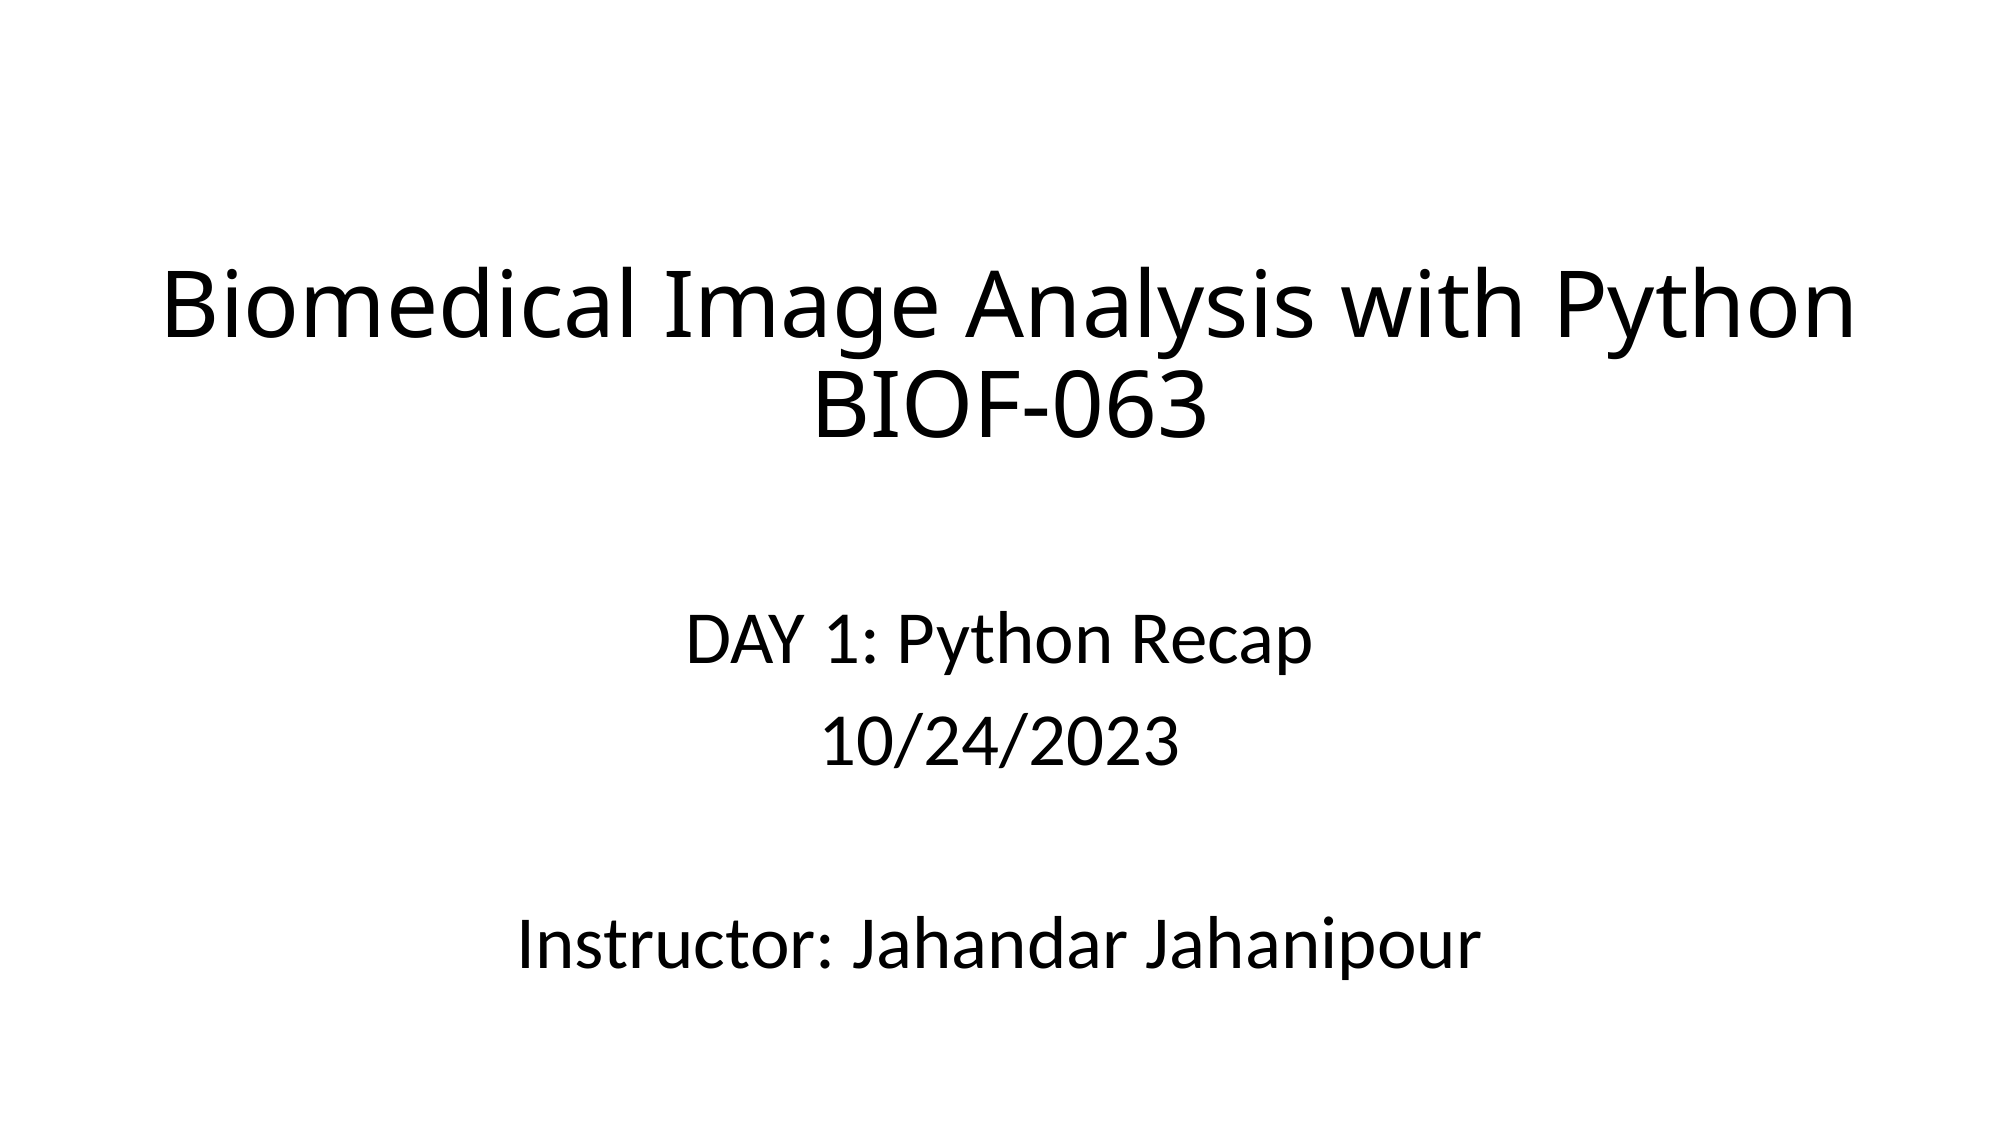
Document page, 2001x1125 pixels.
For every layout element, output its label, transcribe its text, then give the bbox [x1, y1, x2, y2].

subtitle DAY 1: Python Recap 10/24/2023 Instructor: Jahandar Jahanipour [249, 590, 1750, 1016]
title Biomedical Image Analysis with Python BIOF-063 [108, 184, 1912, 576]
